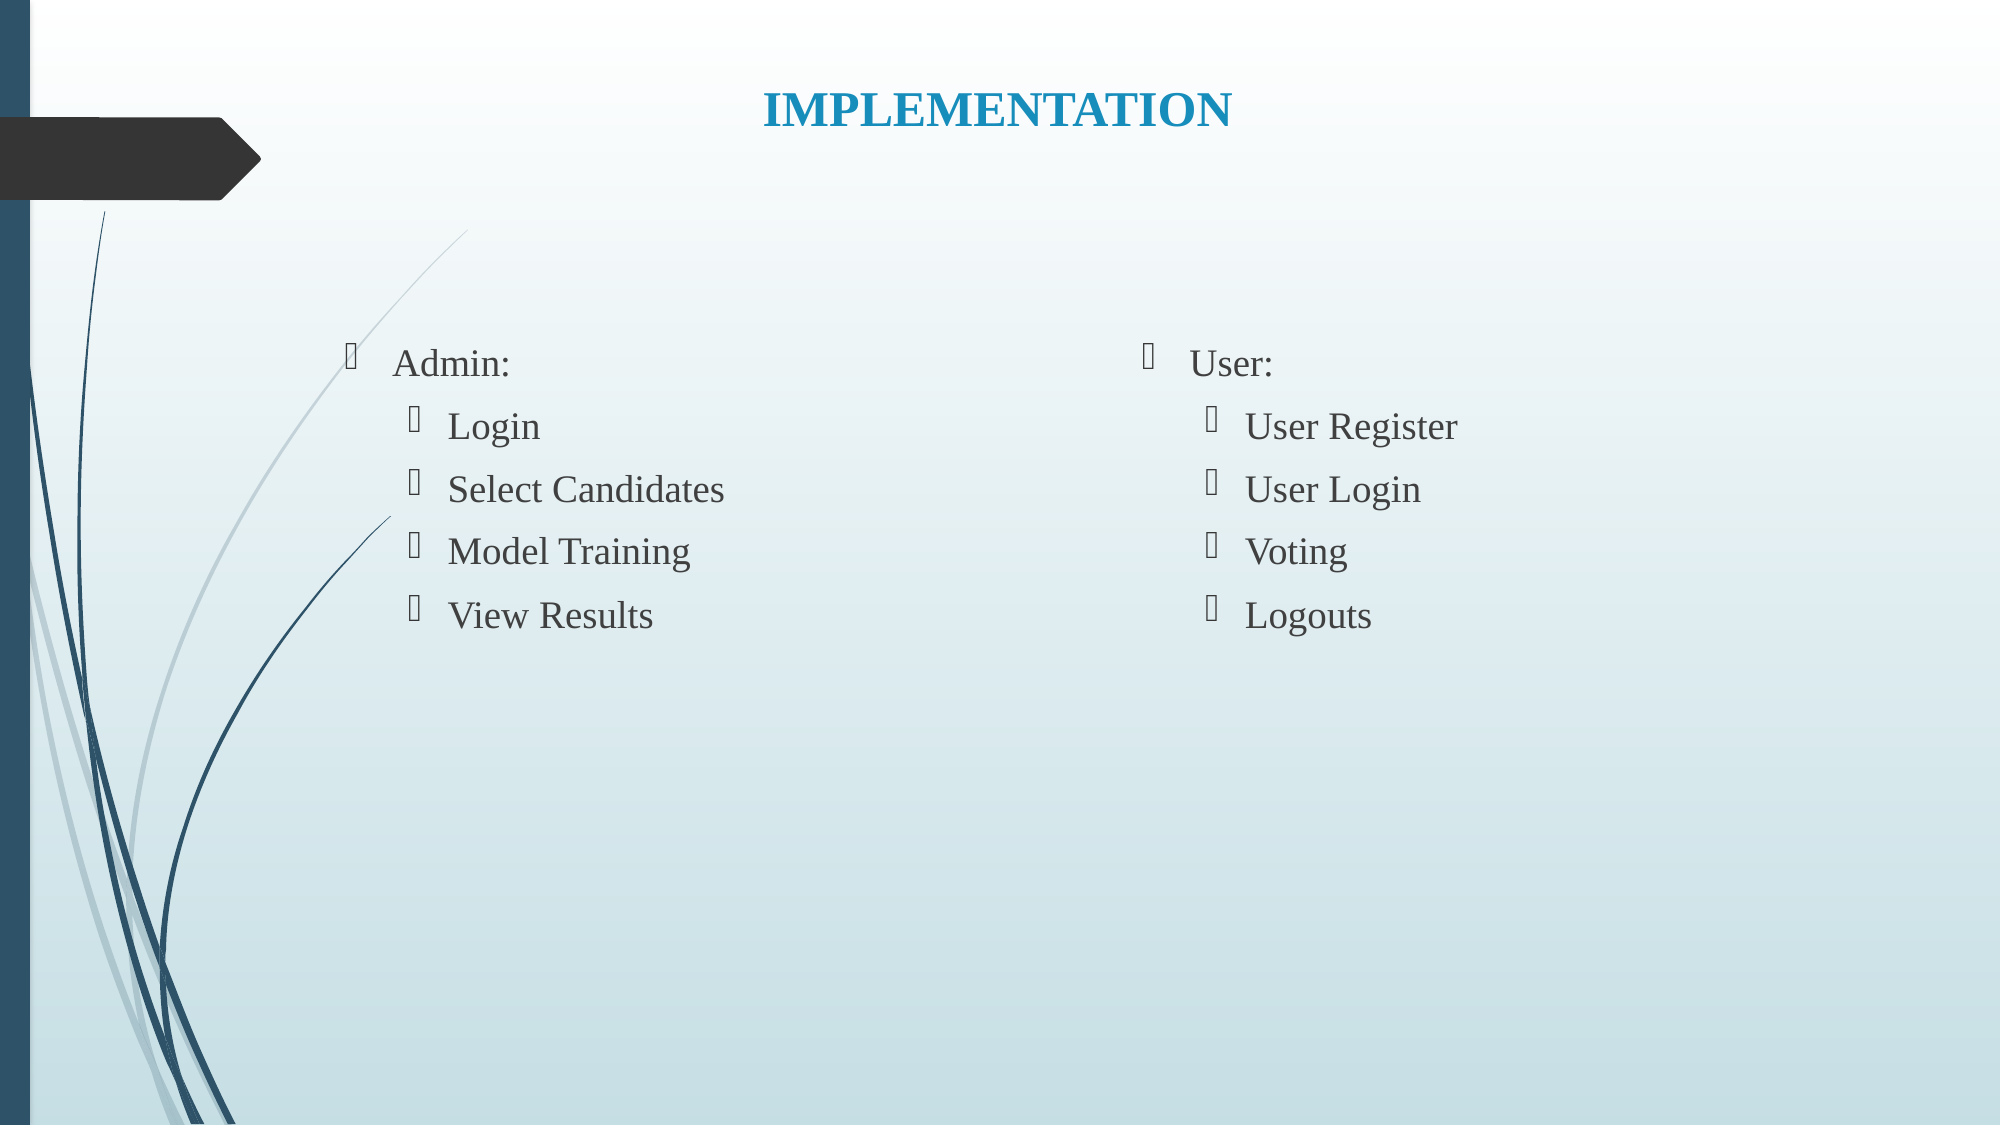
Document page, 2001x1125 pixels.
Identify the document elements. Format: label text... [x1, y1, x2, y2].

list Admin: Login Select Candidates Model Training View Results User: User Register User Login Voting Logouts [329, 329, 1955, 858]
title IMPLEMENTATION [704, 68, 1291, 157]
